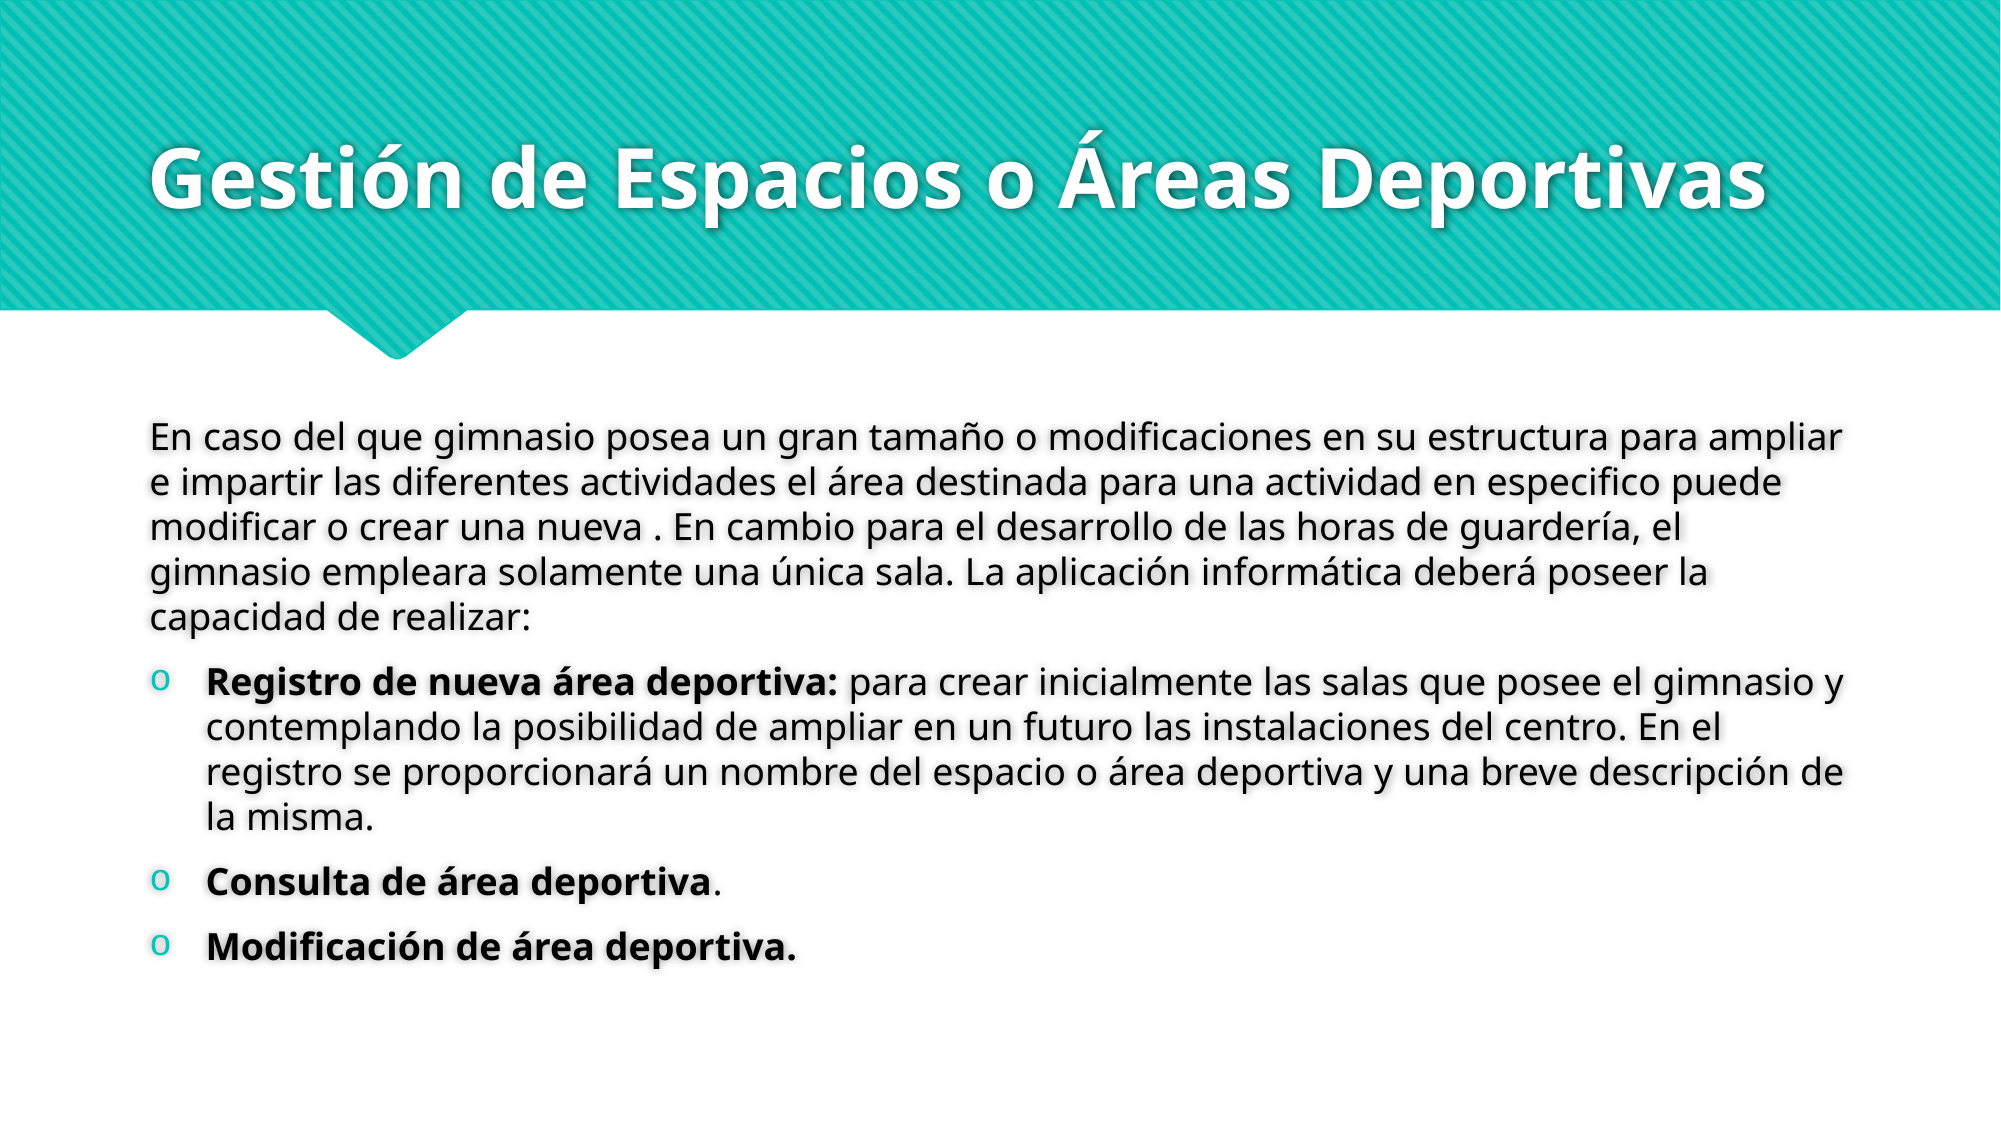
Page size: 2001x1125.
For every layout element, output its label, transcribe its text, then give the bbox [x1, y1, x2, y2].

title Gestión de Espacios o Áreas Deportivas [132, 73, 1868, 233]
list En caso del que gimnasio posea un gran tamaño o modificaciones en su estructura para ampliar e impartir las diferentes actividades el área destinada para una actividad en especifico puede modificar o crear una nueva . En cambio para el desarrollo de las horas de guardería, el gimnasio empleara solamente una única sala. La aplicación informática deberá poseer la capacidad de realizar: Registro de nueva área deportiva: para crear inicialmente las salas que posee el gimnasio y contemplando la posibilidad de ampliar en un futuro las instalaciones del centro. En el registro se proporcionará un nombre del espacio o área deportiva y una breve descripción de la misma. Consulta de área deportiva. Modificación de área deportiva. [134, 364, 1866, 1017]
